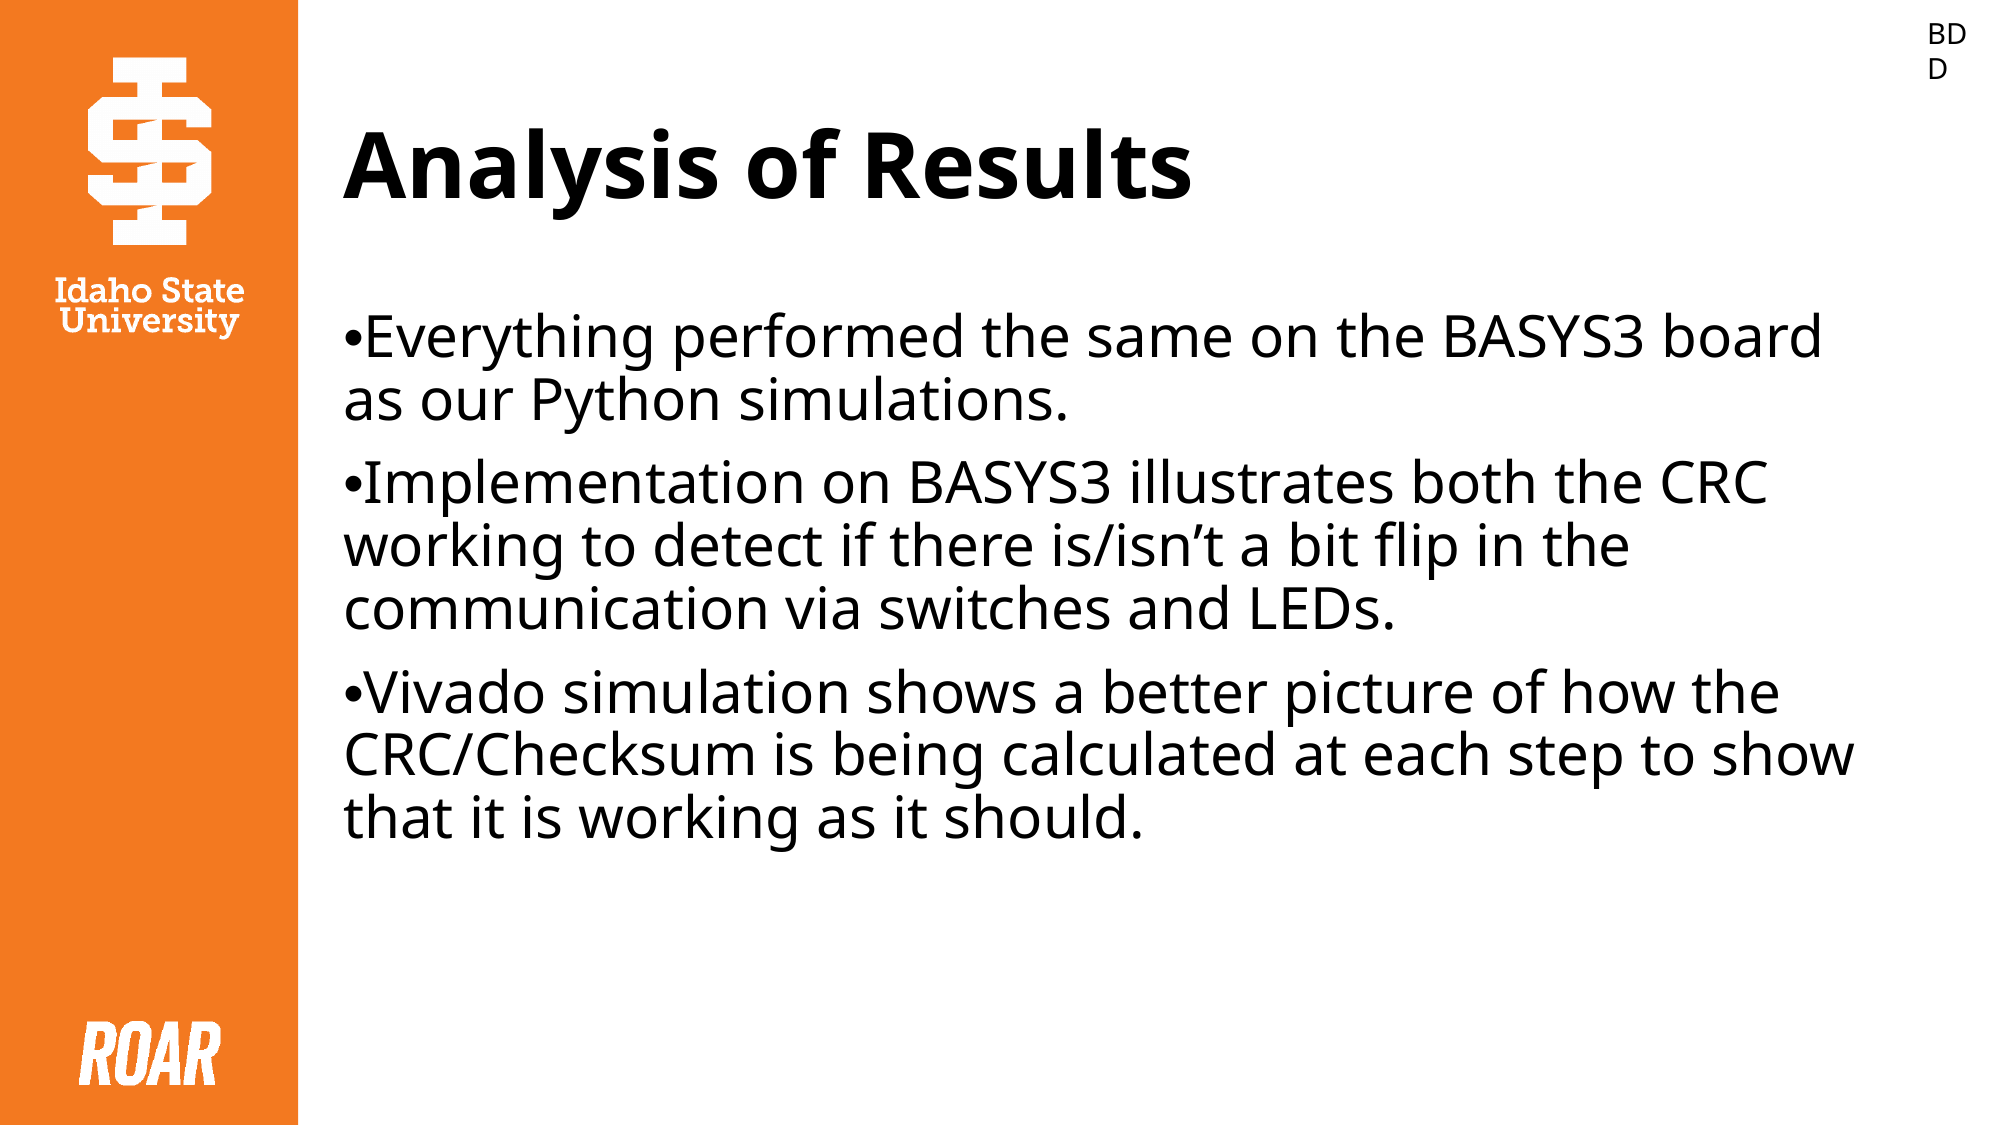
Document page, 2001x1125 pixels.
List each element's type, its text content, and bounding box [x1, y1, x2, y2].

list •Everything performed the same on the BASYS3 board as our Python simulations. •Implementation on BASYS3 illustrates both the CRC working to detect if there is/isn’t a bit flip in the communication via switches and LEDs. •Vivado simulation shows a better picture of how the CRC/Checksum is being calculated at each step to show that it is working as it should. [328, 299, 1913, 1089]
text_box BDD [1912, 0, 2000, 100]
title Analysis of Results [328, 59, 1913, 278]
picture [71, 1017, 228, 1089]
picture [41, 36, 258, 361]
